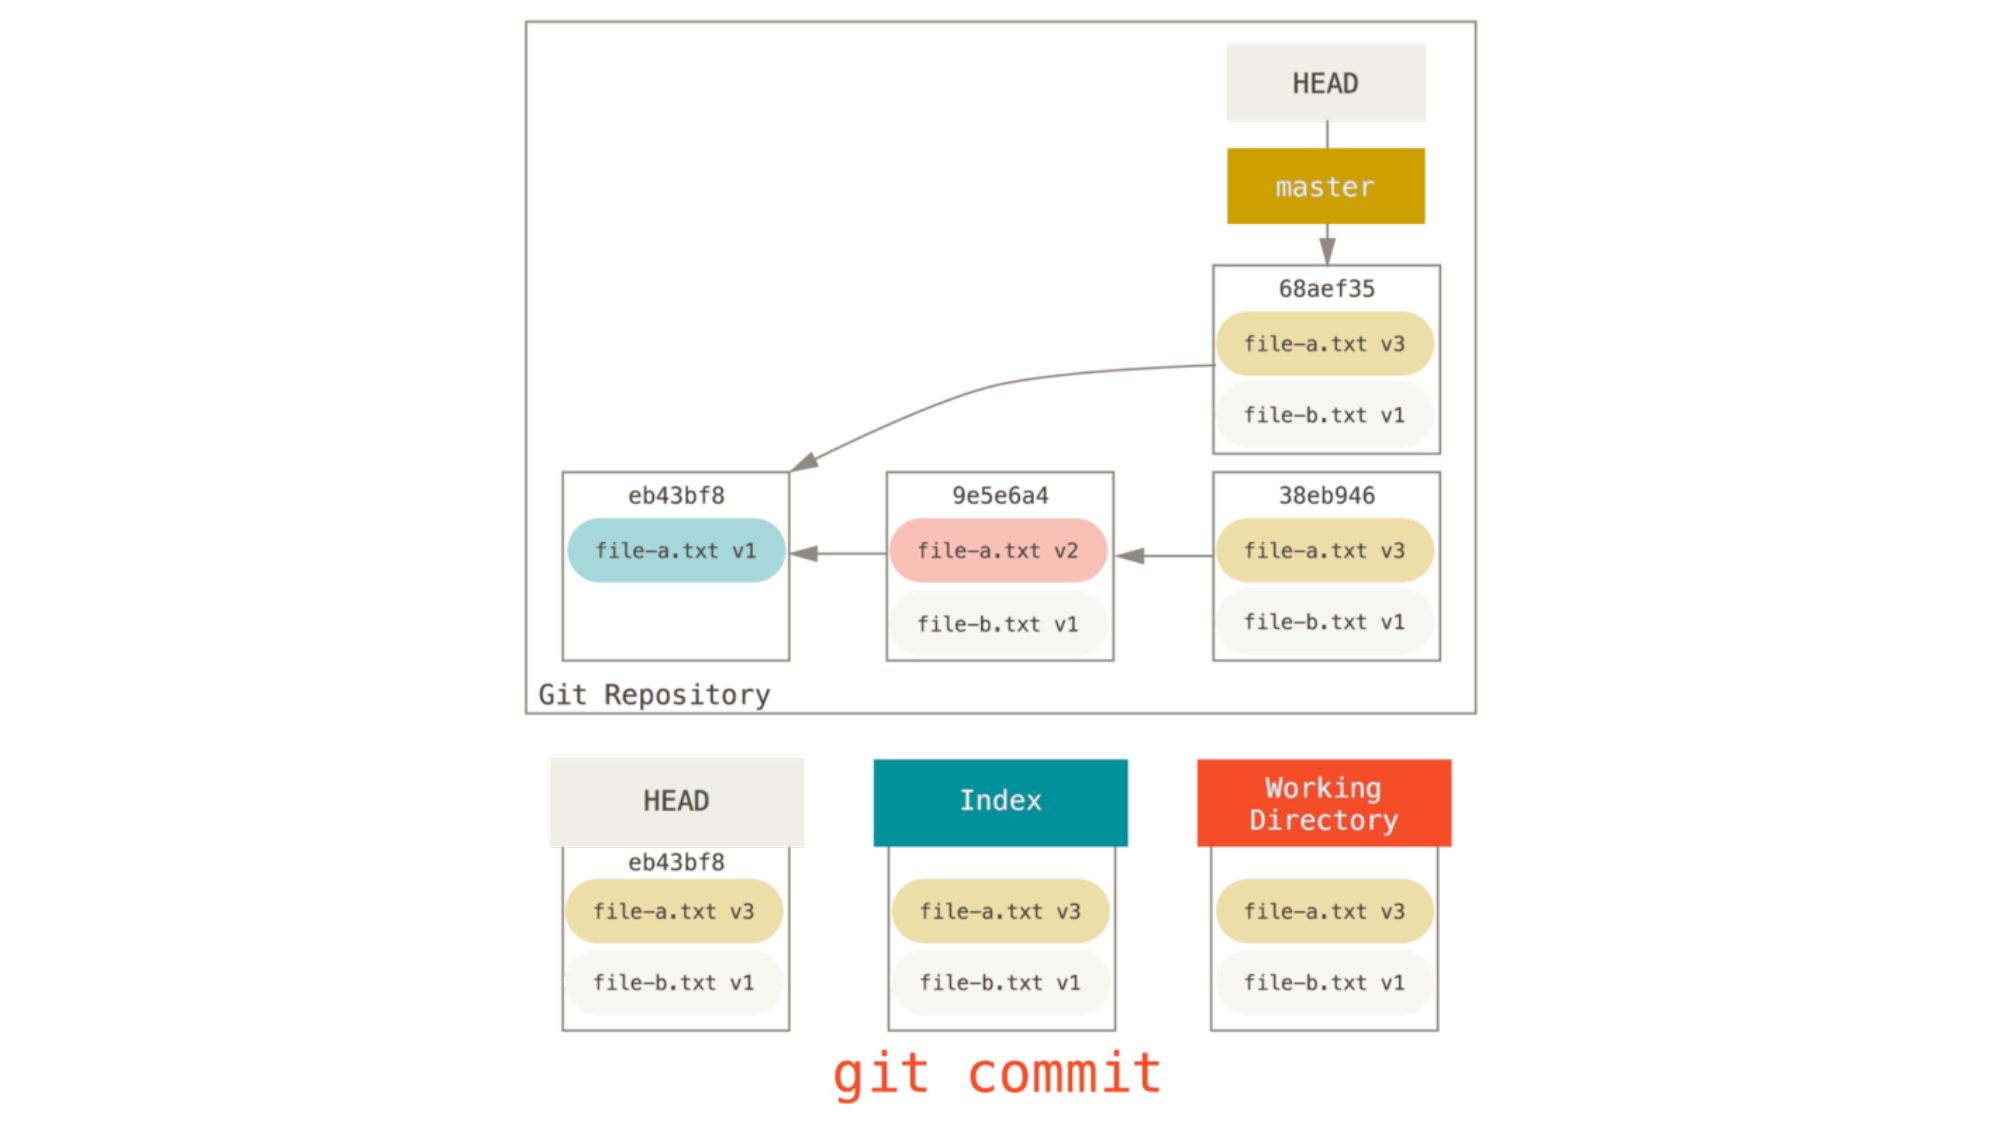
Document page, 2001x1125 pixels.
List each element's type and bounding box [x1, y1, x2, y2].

picture [501, 0, 1499, 1125]
